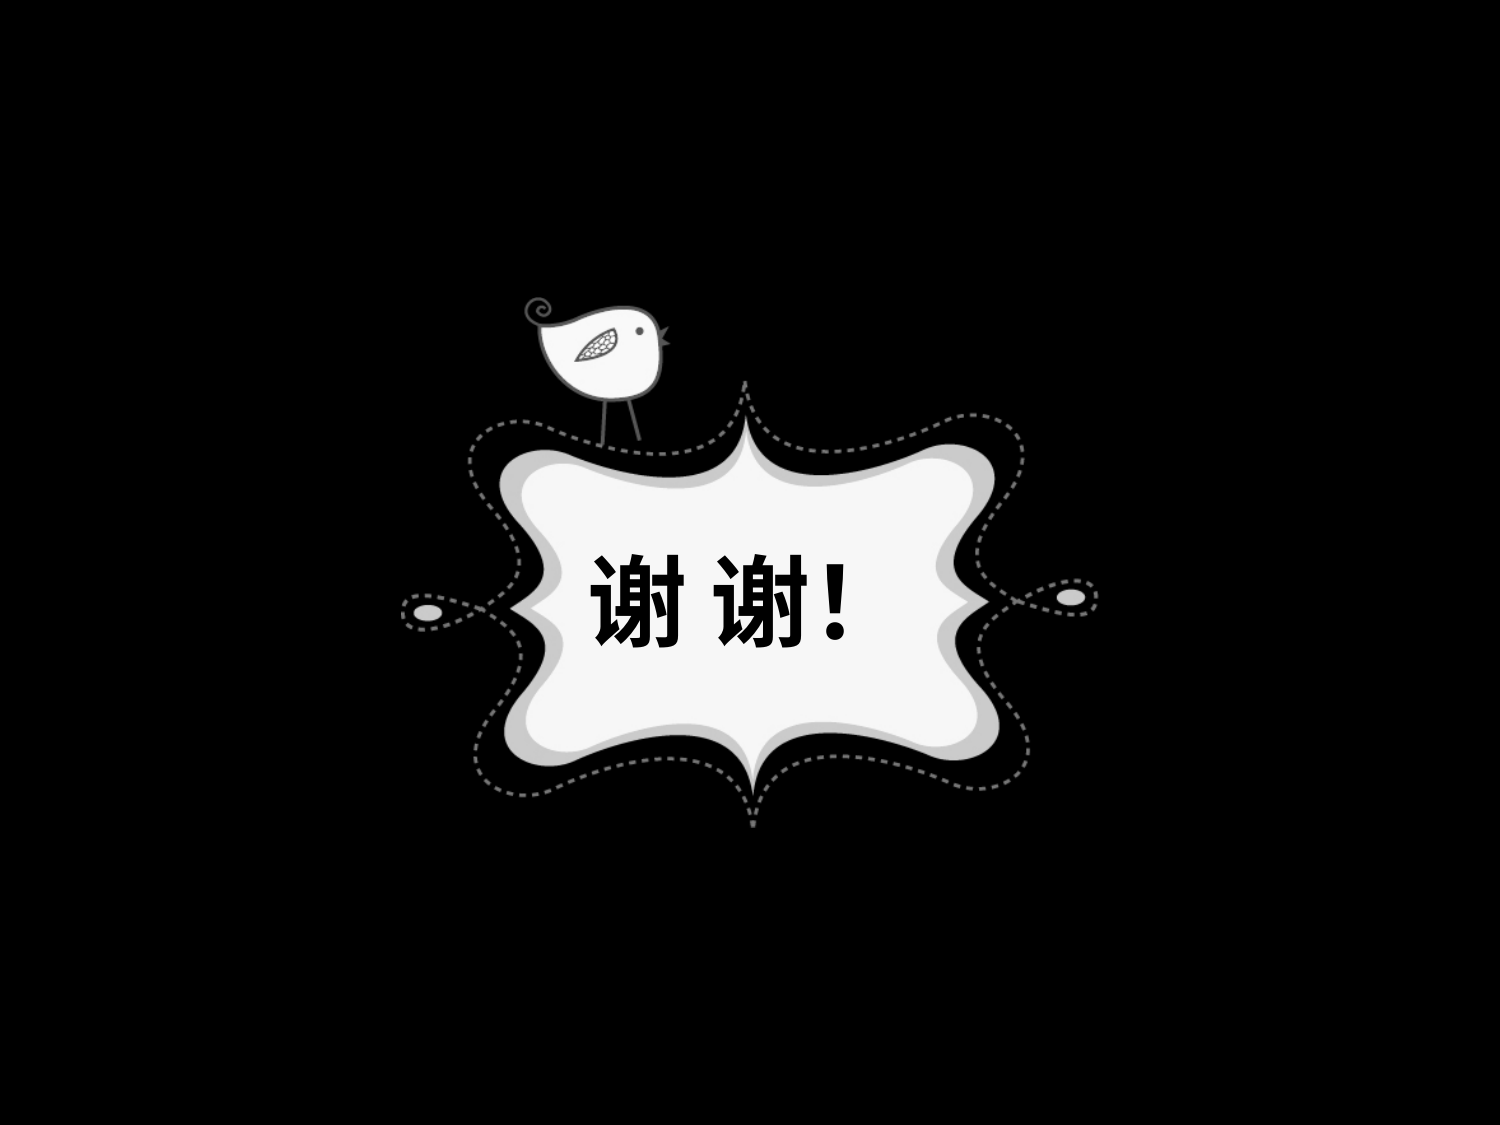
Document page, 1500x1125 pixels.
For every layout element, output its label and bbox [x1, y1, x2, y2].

text_box [401, 297, 1099, 828]
